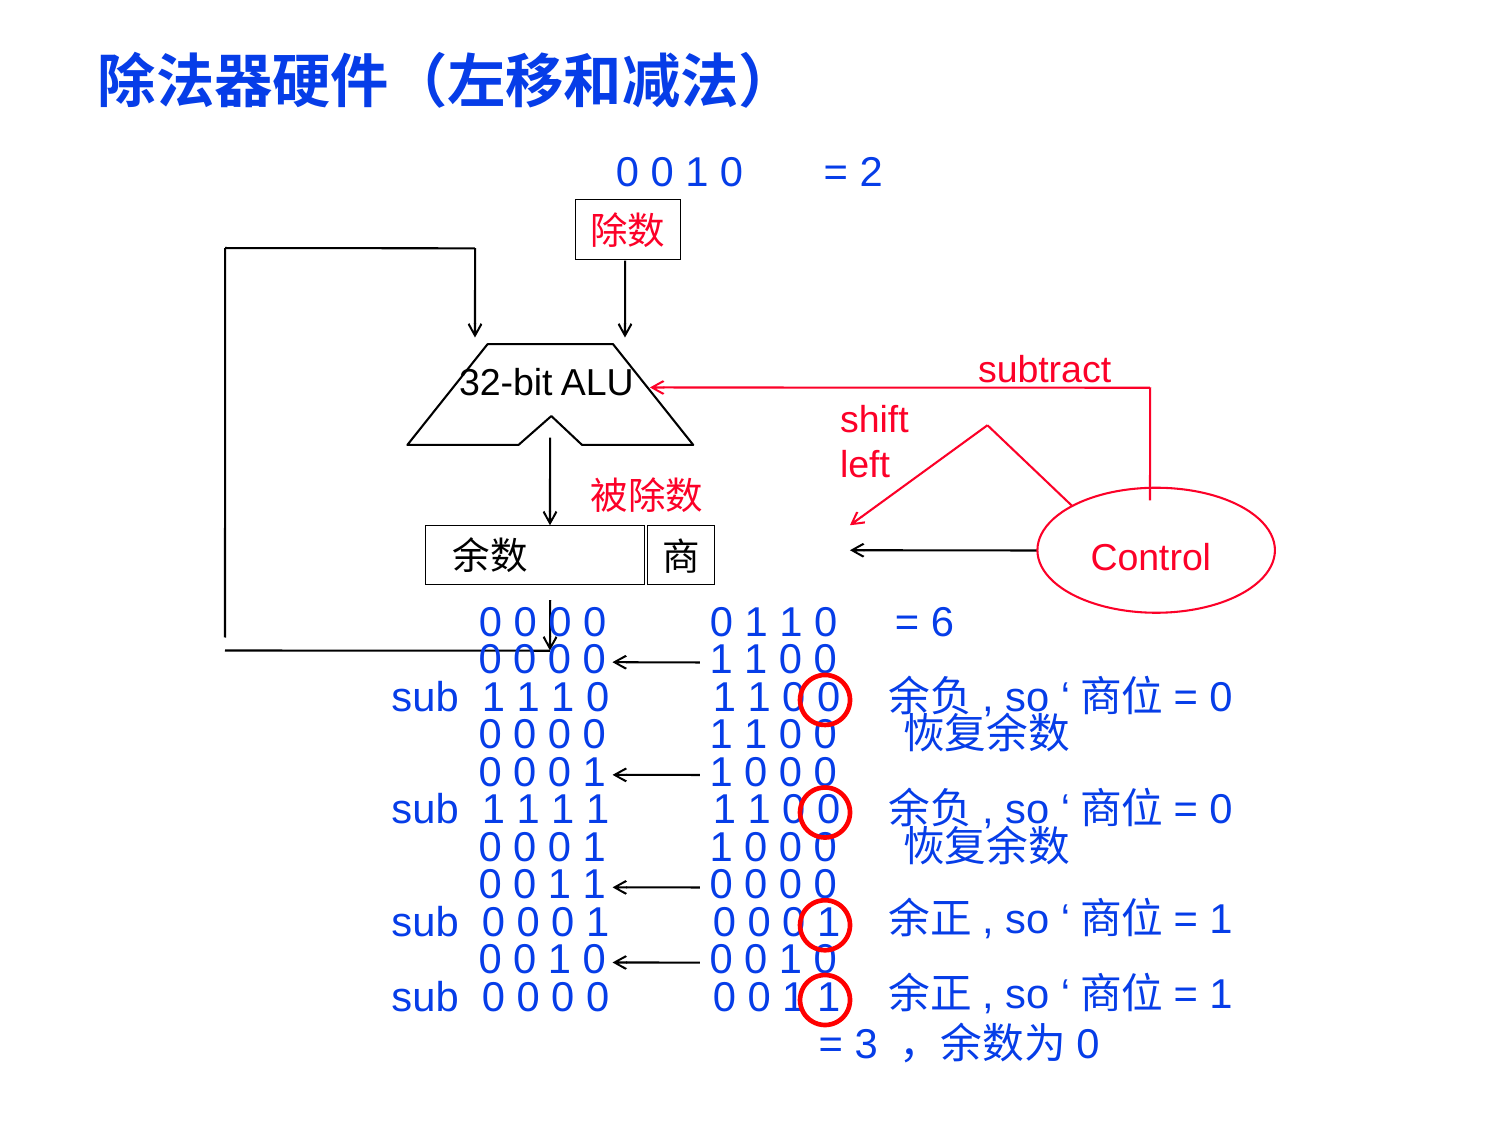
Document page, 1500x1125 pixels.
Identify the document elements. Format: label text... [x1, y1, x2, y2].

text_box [989, 422, 1071, 509]
text_box 0 0 0 1 1 0 0 0 [463, 812, 853, 849]
text_box 0 0 0 0 1 1 0 0 [463, 624, 853, 662]
text_box 商 [647, 525, 715, 585]
text_box subtract [963, 337, 1127, 385]
text_box sub 0 0 0 1 0 0 0 1 [376, 887, 856, 953]
text_box 余正, so ‘商位= 1 [873, 884, 1248, 950]
text_box 0 0 0 1 1 0 0 0 [463, 737, 853, 774]
text_box [800, 787, 851, 838]
text_box sub 1 1 1 1 1 1 0 0 [376, 774, 856, 840]
text_box [409, 394, 694, 445]
text_box [800, 900, 851, 951]
text_box 余负, so ‘商位= 0 [873, 662, 1248, 728]
text_box 0 0 1 0 0 0 1 0 [463, 924, 853, 962]
text_box 除数 [575, 199, 681, 260]
text_box 恢复余数 [888, 699, 1086, 765]
text_box 被除数 [575, 464, 719, 525]
text_box sub 1 1 1 0 1 1 0 0 [376, 662, 856, 728]
title 除法器硬件（左移和减法） [86, 49, 1426, 120]
text_box [1037, 487, 1275, 613]
text_box 32-bit ALU [444, 350, 649, 410]
text_box 0 0 0 0 0 1 1 0 = 6 [464, 587, 970, 653]
text_box sub 0 0 0 0 0 0 1 1 [376, 962, 856, 1028]
text_box 0 0 1 1 0 0 0 0 [463, 849, 853, 887]
text_box 0 0 1 0 = 2 [601, 137, 898, 203]
text_box [800, 975, 851, 1026]
text_box 恢复余数 [888, 812, 1086, 878]
text_box 0 0 0 0 1 1 0 0 [463, 699, 853, 737]
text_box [849, 424, 988, 526]
text_box 余负, so ‘商位= 0 [873, 774, 1248, 840]
text_box 余数 [438, 524, 543, 585]
text_box [543, 525, 645, 585]
text_box [800, 674, 851, 725]
text_box = 3 ，余数为0 [803, 1009, 1115, 1075]
text_box [482, 344, 618, 350]
text_box shift left [825, 397, 924, 493]
text_box Control [1075, 525, 1227, 585]
text_box [425, 525, 438, 585]
text_box 余正, so ‘商位= 1 [873, 959, 1248, 1025]
